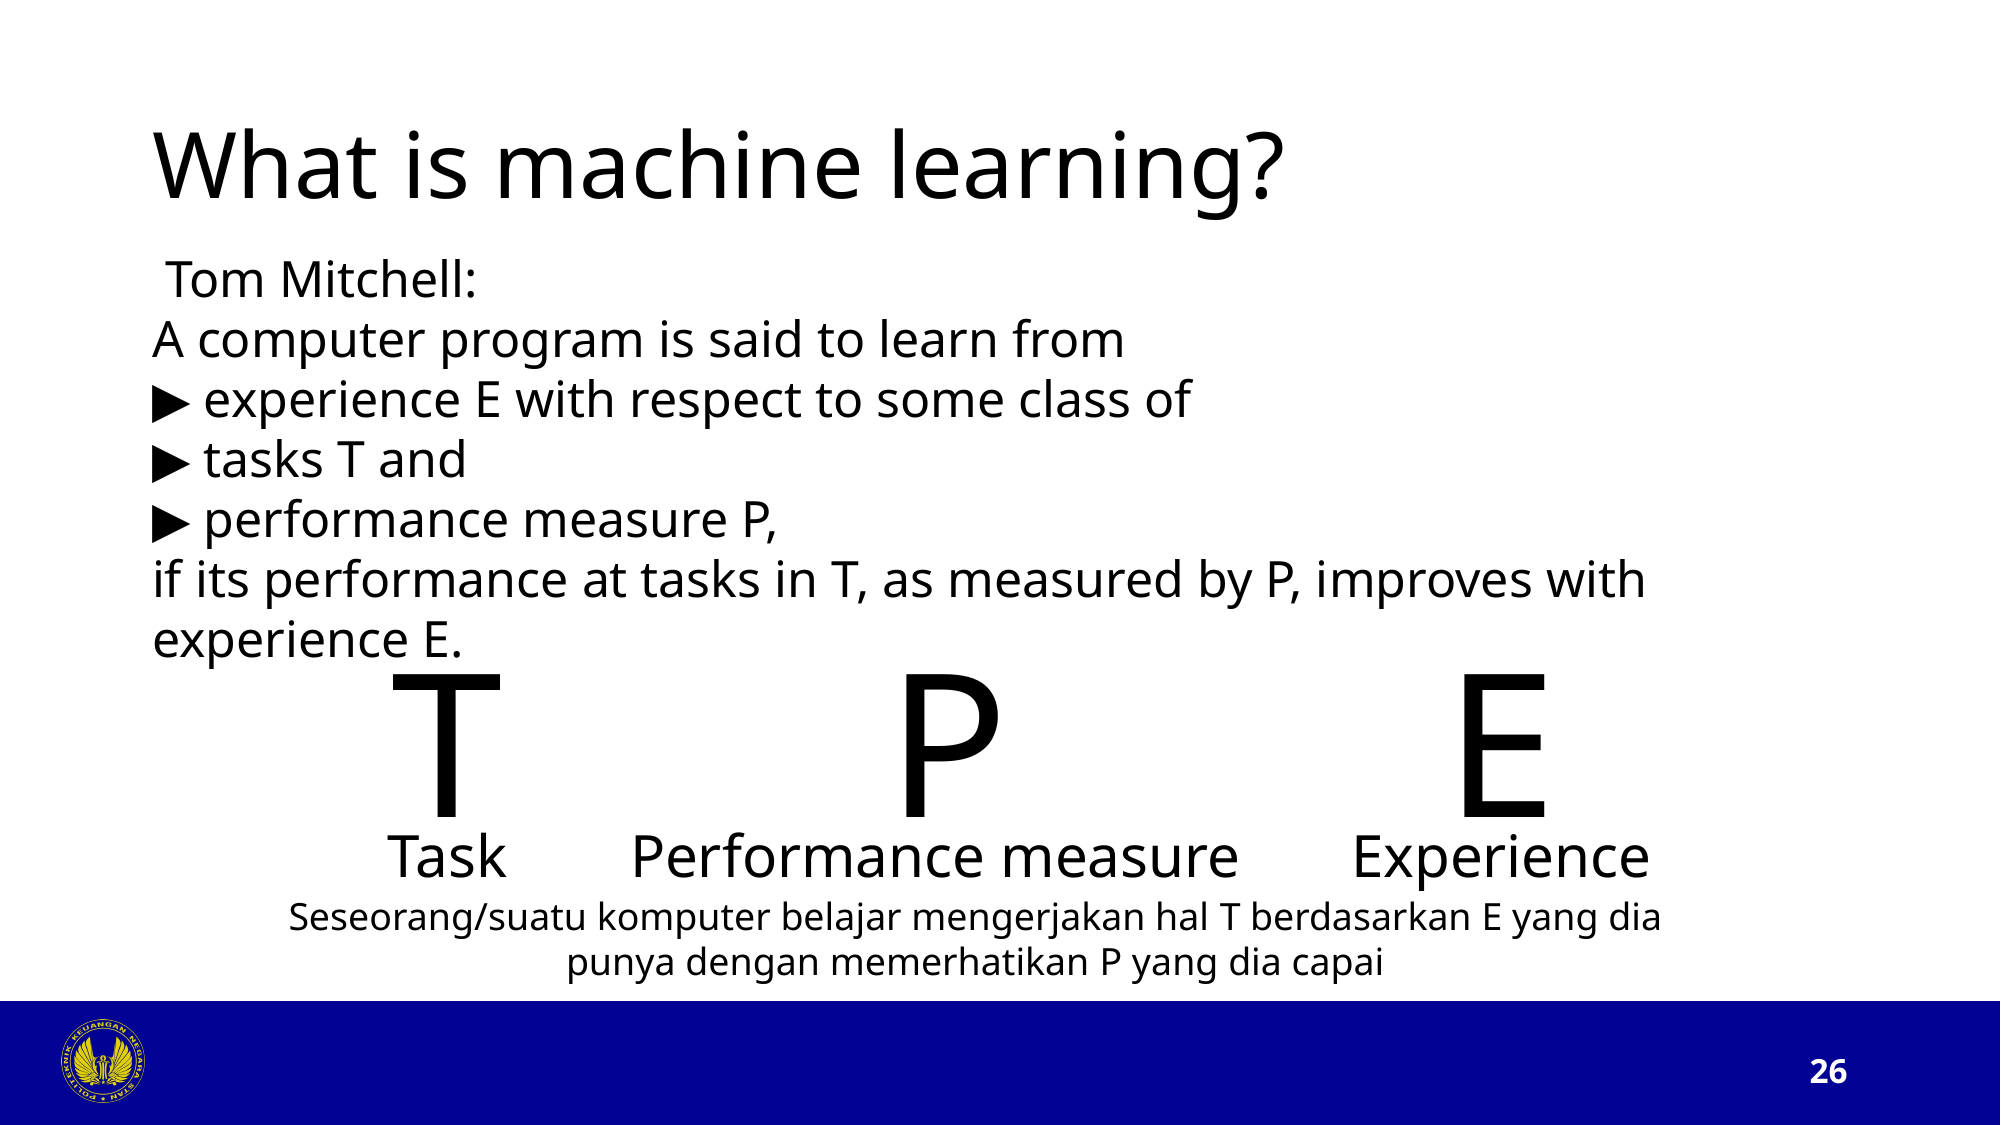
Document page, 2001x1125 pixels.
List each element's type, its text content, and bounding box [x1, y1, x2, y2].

text_box T [377, 610, 519, 812]
picture [61, 1019, 145, 1103]
slide_number 26 [1412, 1042, 1863, 1103]
text_box P [872, 610, 1024, 812]
text_box Experience [1336, 812, 1667, 885]
text_box Task [373, 812, 523, 885]
title What is machine learning? [137, 59, 1863, 239]
text_box Seseorang/suatu komputer belajar mengerjakan hal T berdasarkan E yang dia punya dengan memerhatikan P yang dia capai [268, 885, 1683, 991]
text_box Performance measure [615, 812, 1255, 885]
text_box Tom Mitchell: A computer program is said to learn from ▶ experience E with respect to some class of ▶ tasks T and ▶ performance measure P, if its performance at tasks in T, as measured by P, improves with experience E. [137, 239, 1916, 675]
text_box E [1430, 610, 1572, 812]
